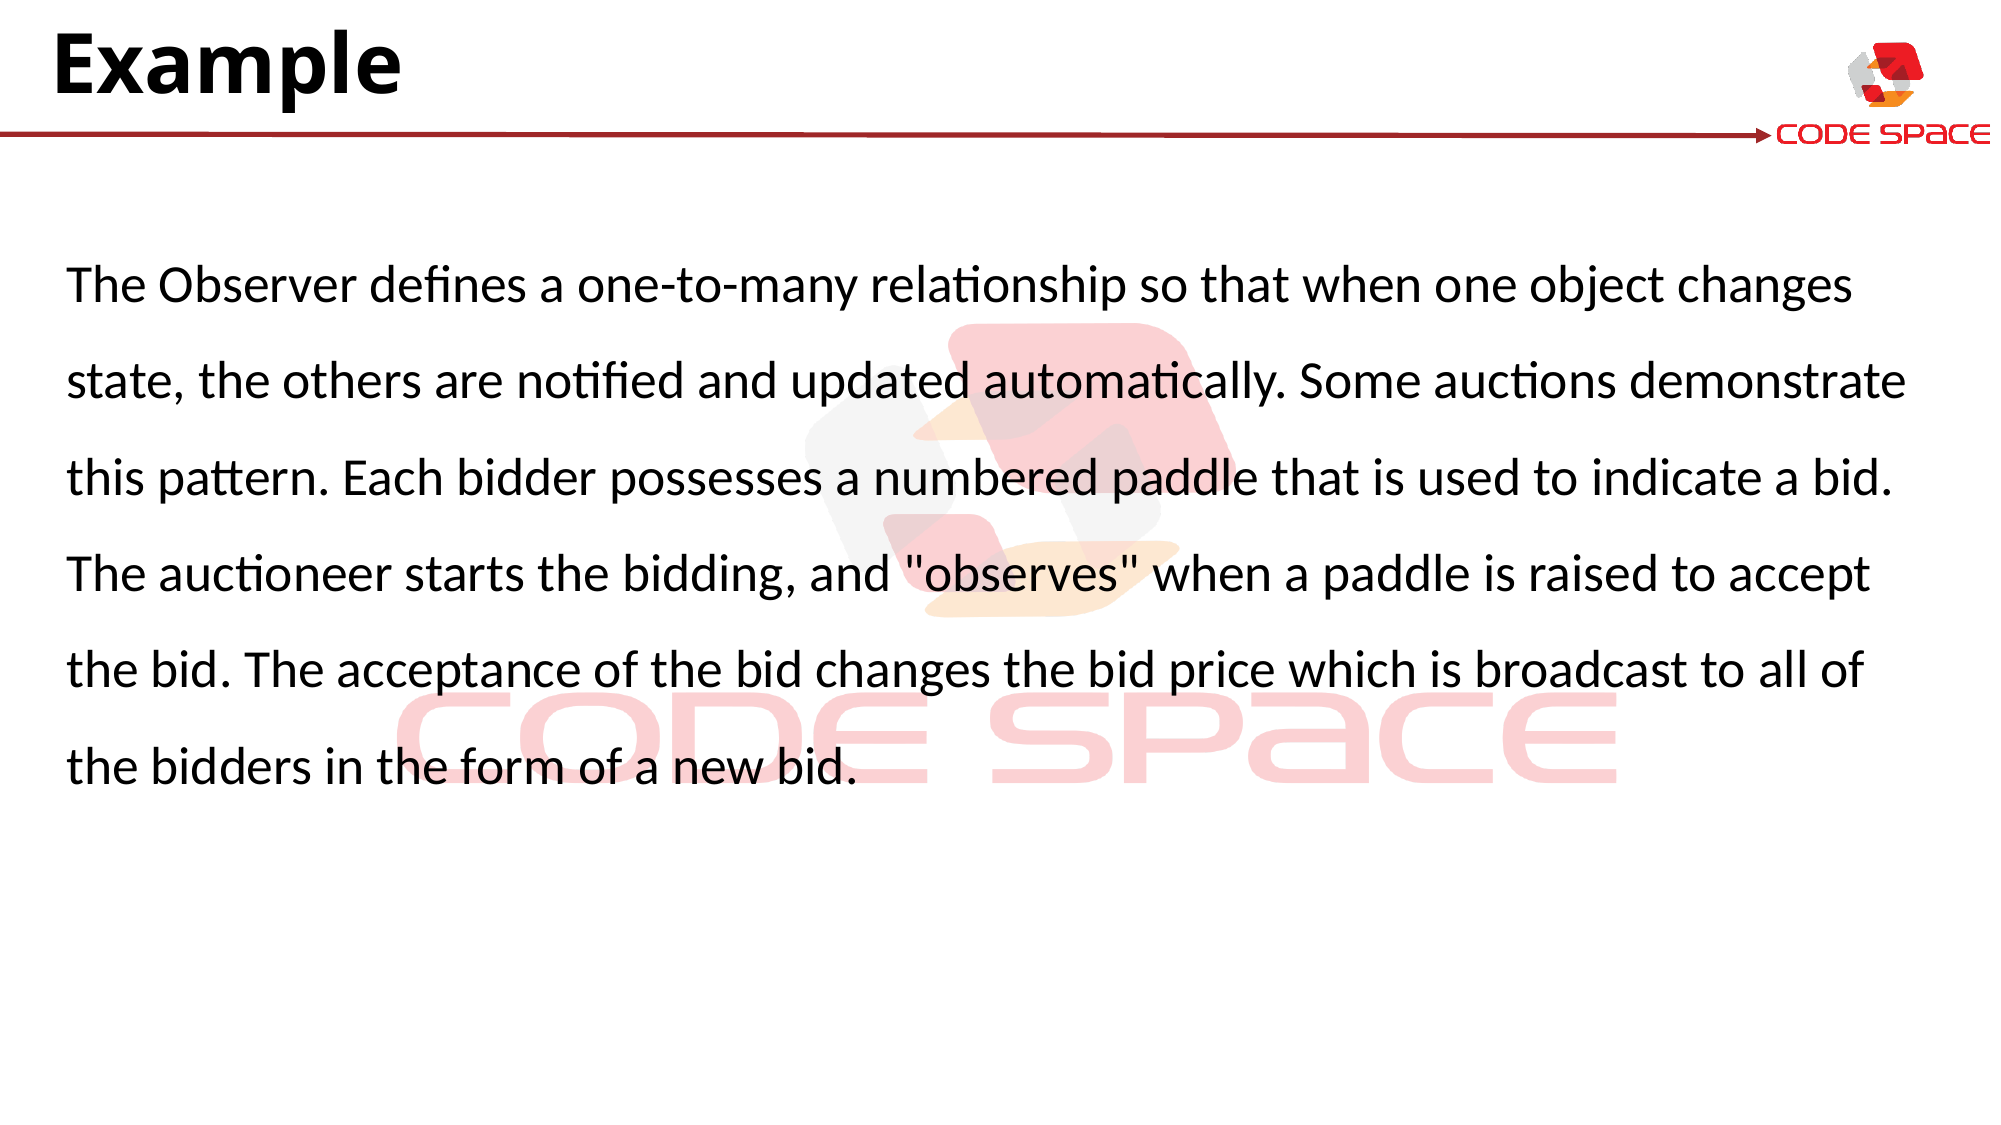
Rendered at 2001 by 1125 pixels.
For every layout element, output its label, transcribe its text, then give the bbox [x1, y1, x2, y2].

picture [1707, 0, 2001, 219]
list The Observer defines a one-to-many relationship so that when one object changes state, the others are notified and updated automatically. Some auctions demonstrate this pattern. Each bidder possesses a numbered paddle that is used to indicate a bid. The auctioneer starts the bidding, and "observes" when a paddle is raised to accept the bid. The acceptance of the bid changes the bid price which is broadcast to all of the bidders in the form of a new bid. [51, 208, 1941, 810]
title Example [34, 18, 1772, 114]
